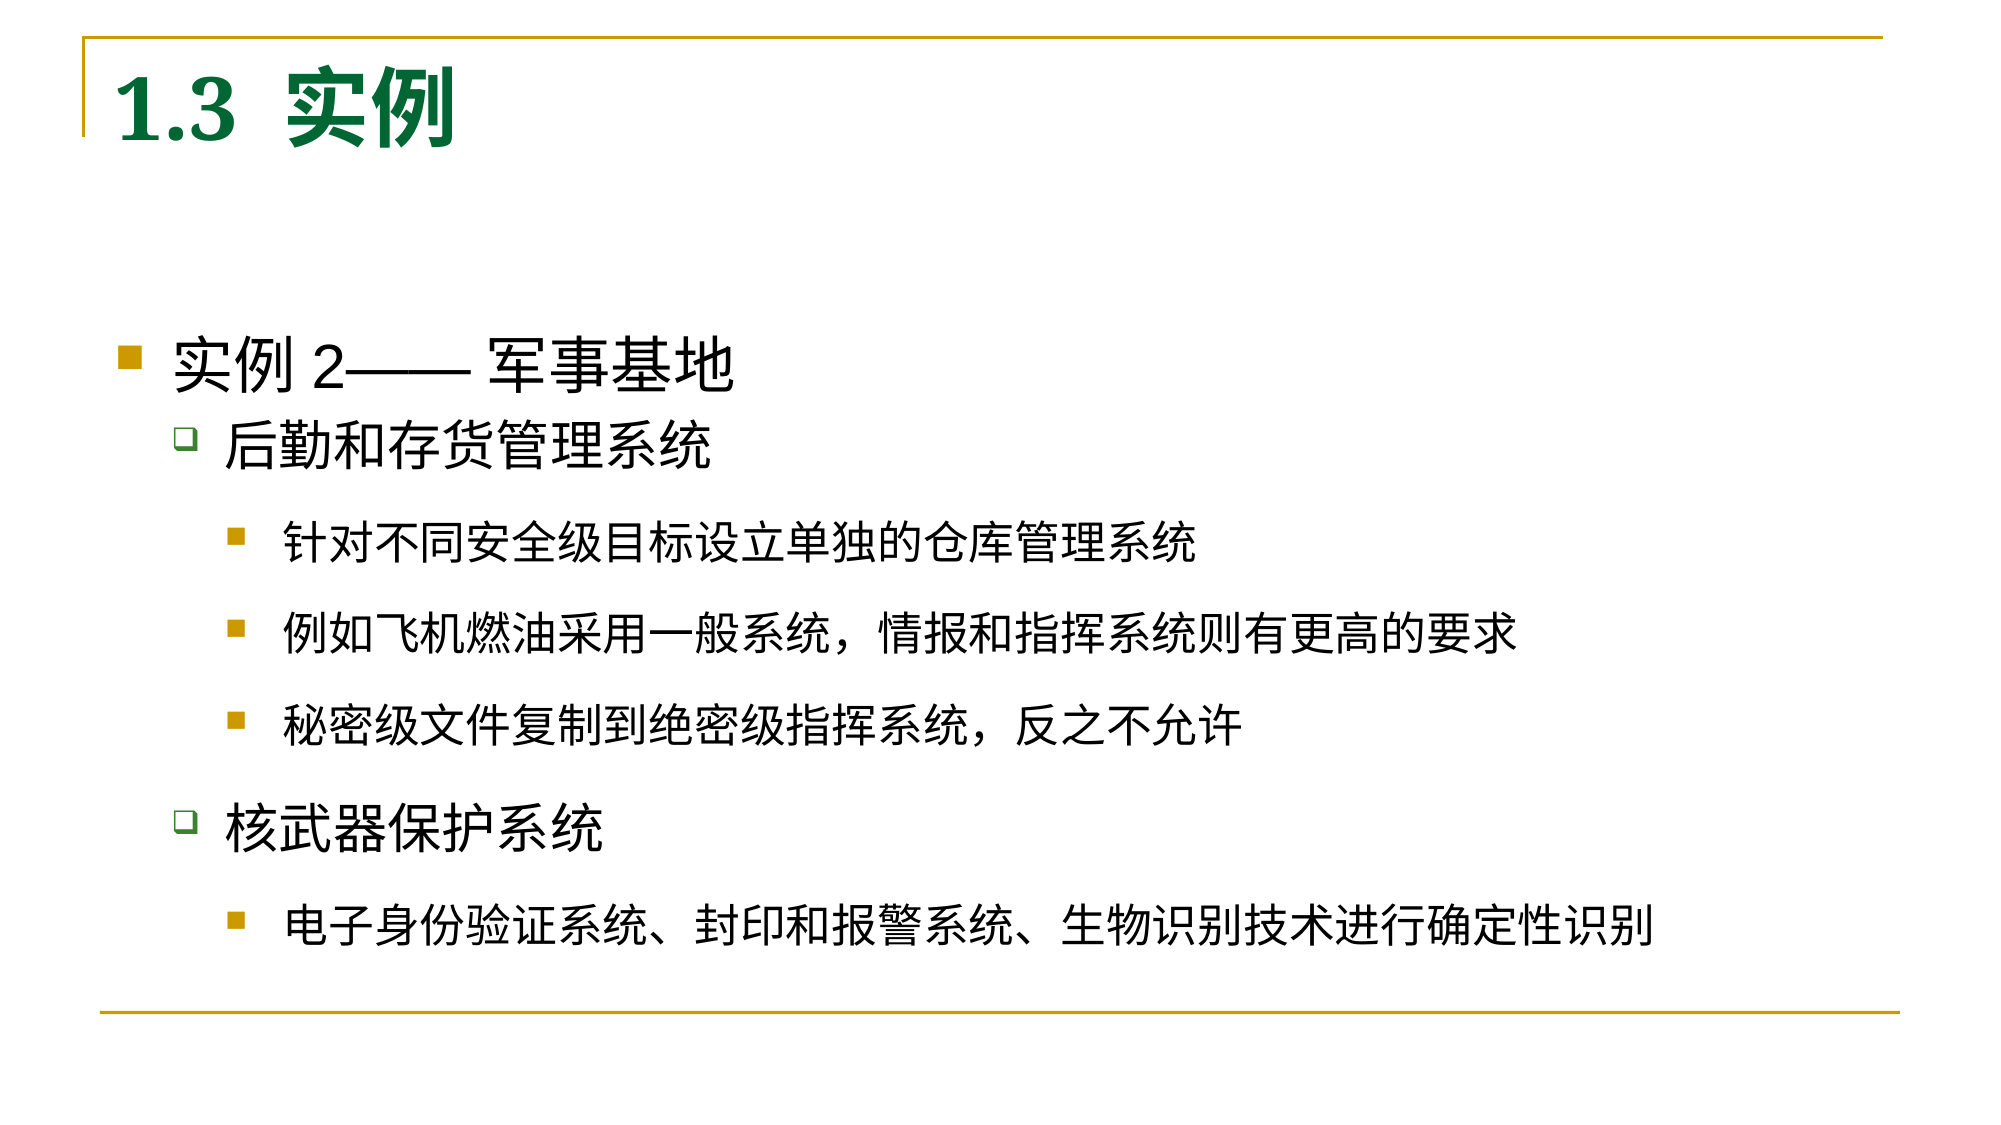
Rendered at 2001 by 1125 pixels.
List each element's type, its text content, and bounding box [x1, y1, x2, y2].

list 实例2——军事基地 后勤和存货管理系统 针对不同安全级目标设立单独的仓库管理系统 例如飞机燃油采用一般系统，情报和指挥系统则有更高的要求 秘密级文件复制到绝密级指挥系统，反之不允许 核武器保护系统 电子身份验证系统、封印和报警系统、生物识别技术进行确定性识别 [99, 243, 1900, 1006]
title 1.3 实例 [99, 45, 1900, 233]
